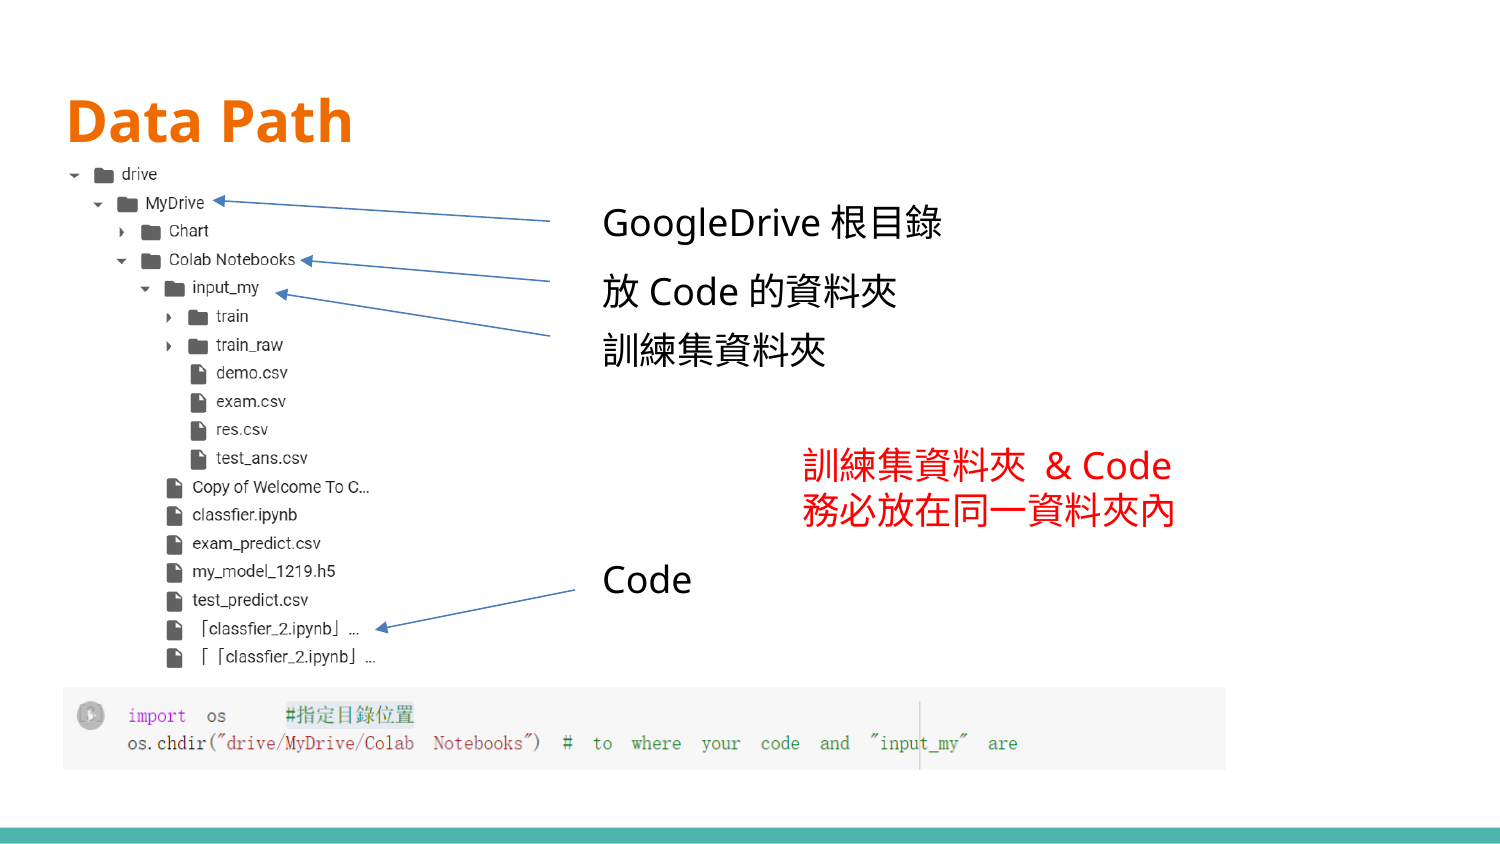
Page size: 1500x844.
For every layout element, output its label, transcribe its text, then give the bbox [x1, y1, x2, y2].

title Data Path [63, 81, 525, 198]
text_box 訓練集資料夾 [587, 319, 963, 380]
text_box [299, 259, 551, 282]
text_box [212, 199, 551, 222]
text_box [274, 292, 551, 337]
text_box 放Code的資料夾 [587, 260, 963, 319]
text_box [374, 589, 576, 631]
picture [62, 684, 1226, 780]
text_box Code [587, 549, 963, 609]
text_box 訓練集資料夾 & Code 務必放在同一資料夾內 [787, 434, 1400, 584]
text_box GoogleDrive根目錄 [587, 191, 963, 252]
picture [62, 166, 386, 673]
